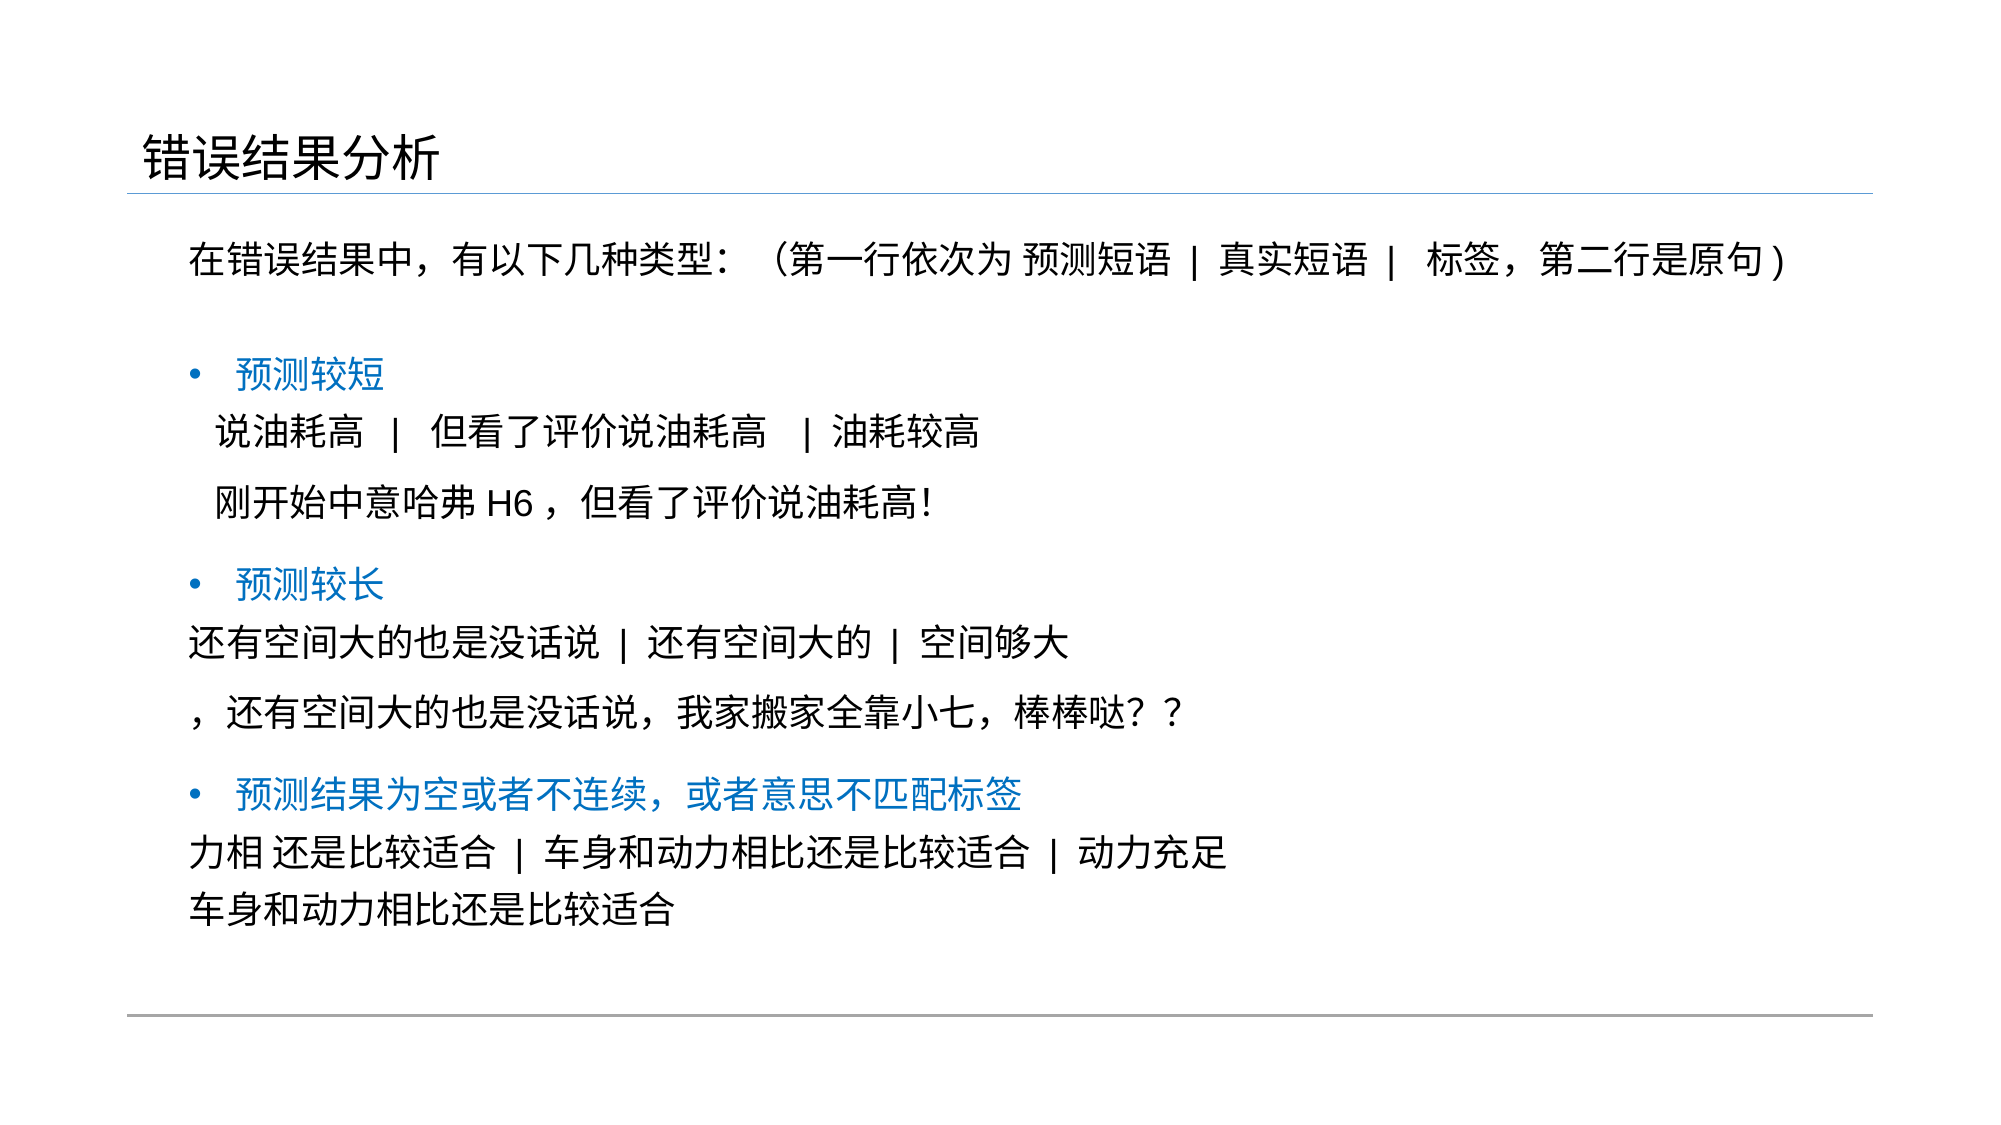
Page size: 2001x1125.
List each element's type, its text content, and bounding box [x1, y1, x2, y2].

text_box 错误结果分析 [126, 119, 1881, 194]
text_box 在错误结果中，有以下几种类型：（第一行依次为 预测短语 | 真实短语 | 标签，第二行是原句) 预测较短 说油耗高 | 但看了评价说油耗高 | 油耗较高 刚开始中意哈弗H6，但看了评价说油耗高！ 预测较长 还有空间大的也是没话说 | 还有空间大的 | 空间够大 ，还有空间大的也是没话说，我家搬家全靠小七，棒棒哒？？ 预测结果为空或者不连续，或者意思不匹配标签 力相 还是比较适合 | 车身和动力相比还是比较适合 | 动力充足 车身和动力相比还是比较适合 [173, 228, 1834, 939]
